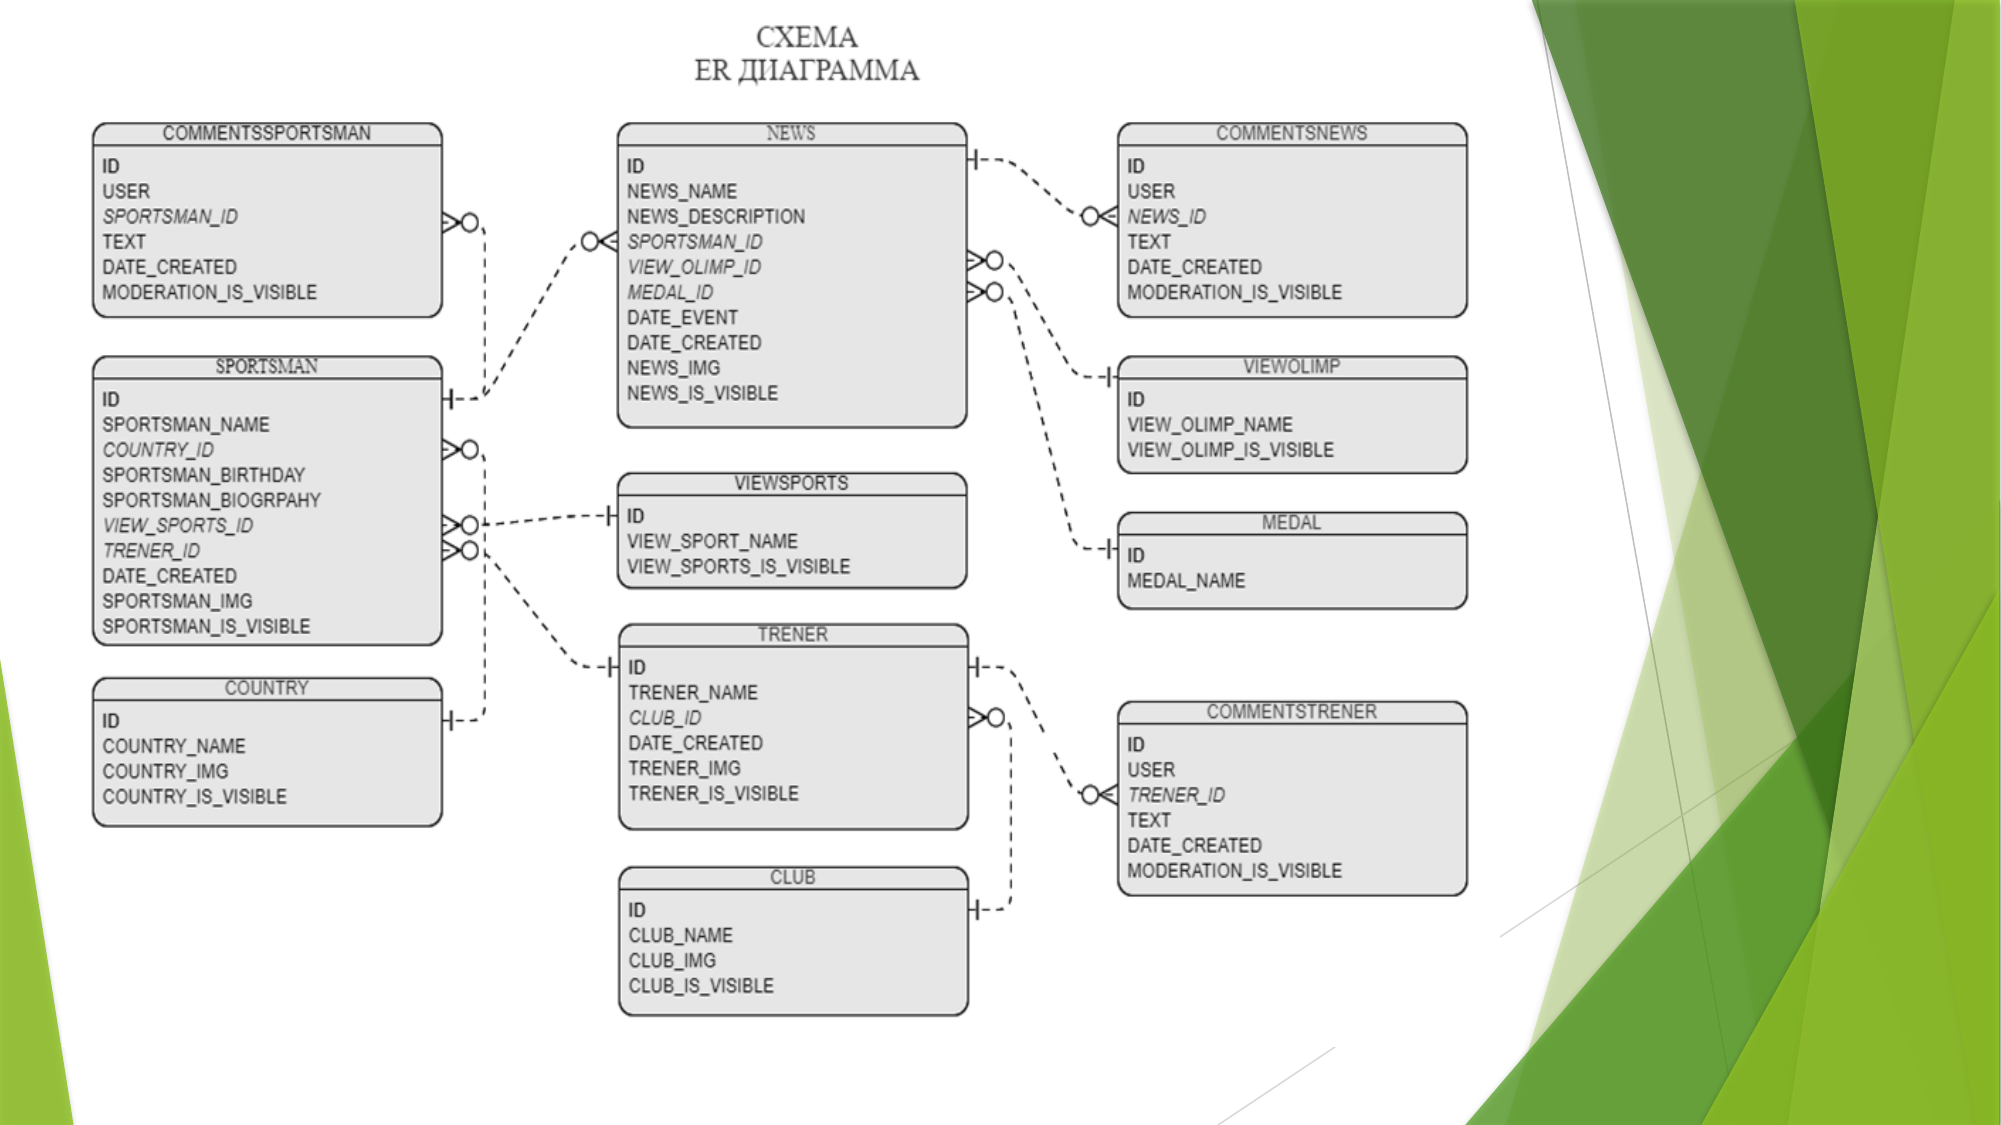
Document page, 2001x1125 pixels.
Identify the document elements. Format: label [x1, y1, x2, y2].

picture [62, 0, 1501, 1048]
